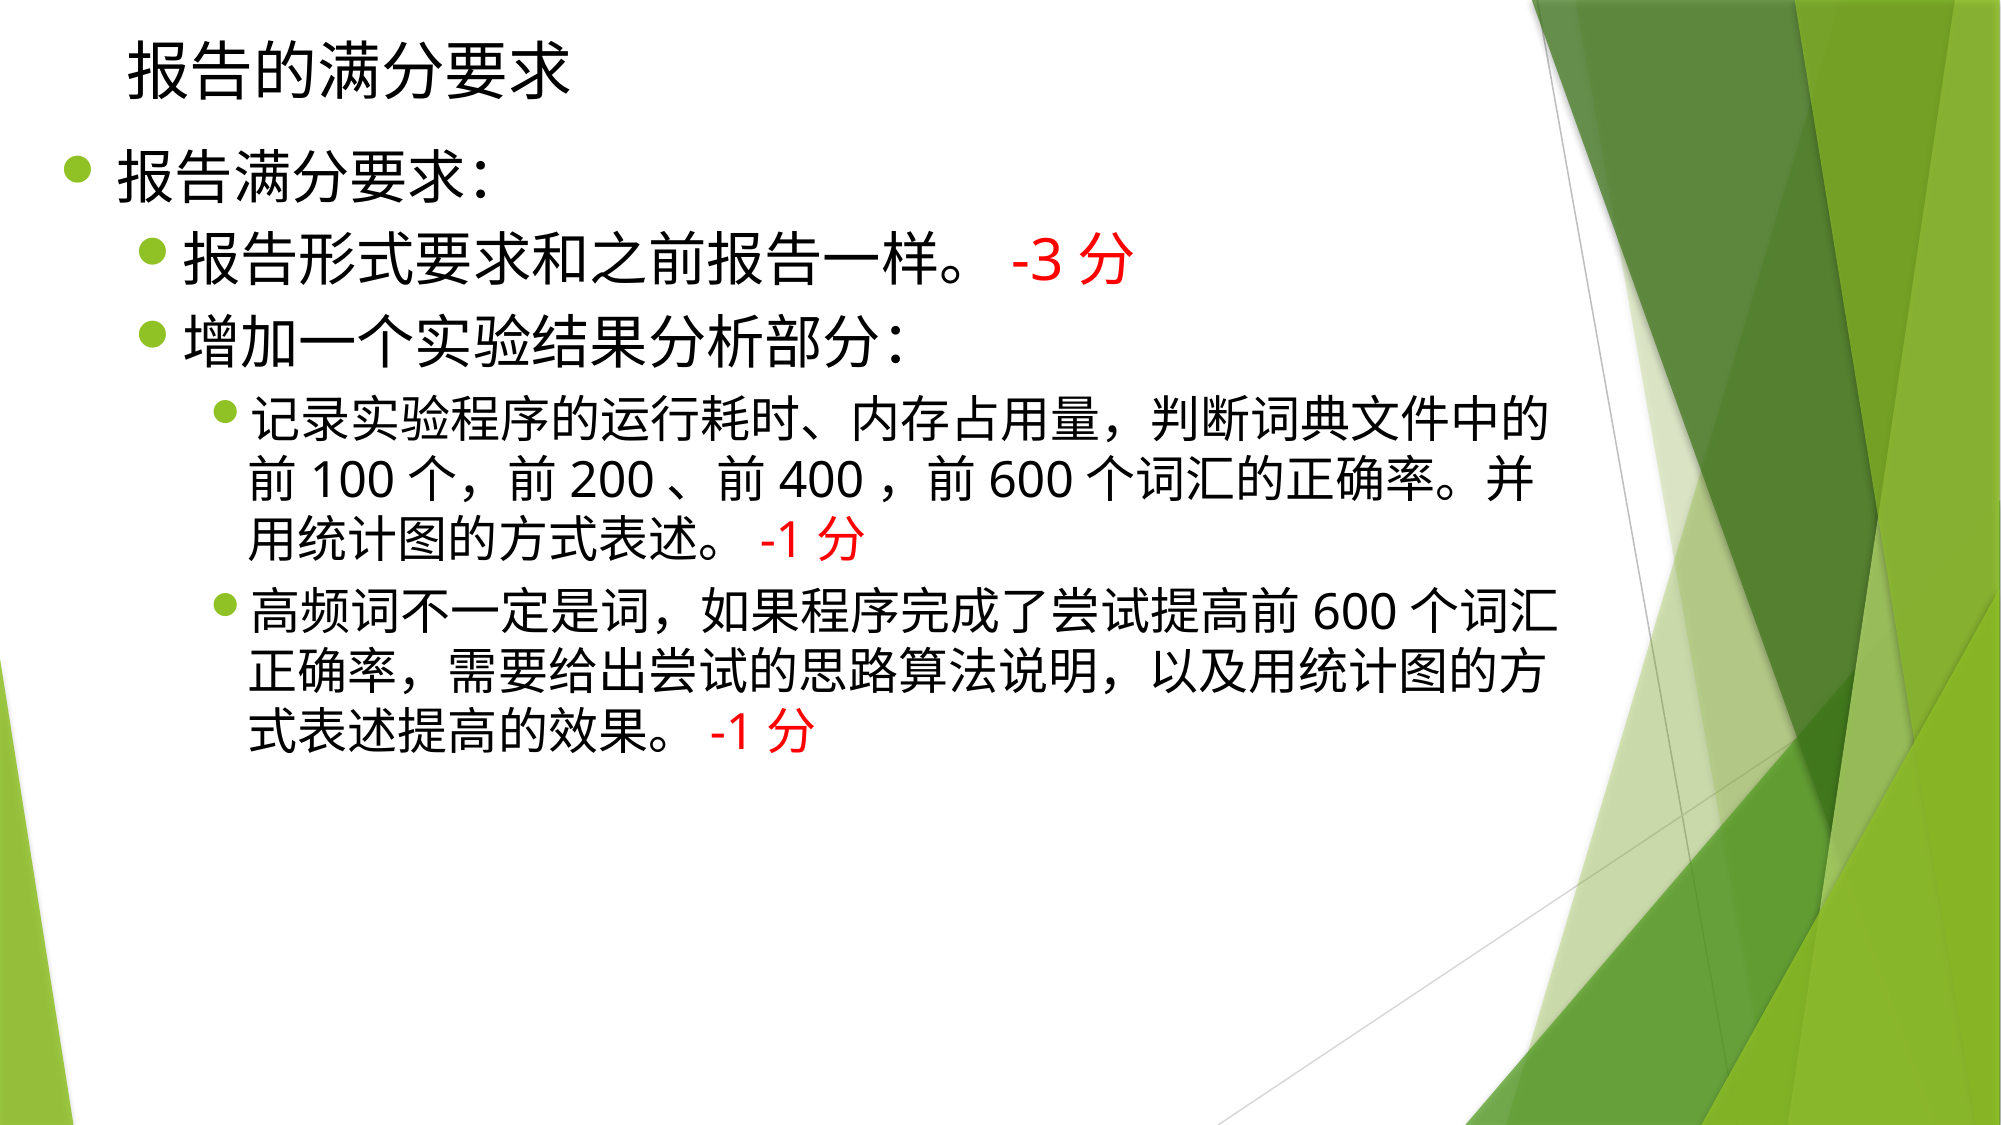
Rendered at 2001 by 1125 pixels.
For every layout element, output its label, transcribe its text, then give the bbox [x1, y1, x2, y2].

title 报告的满分要求 [111, 23, 1522, 116]
list 报告满分要求： 报告形式要求和之前报告一样。-3分 增加一个实验结果分析部分： 记录实验程序的运行耗时、内存占用量，判断词典文件中的前100个，前200、前400，前600个词汇的正确率。并用统计图的方式表述。-1分 高频词不一定是词，如果程序完成了尝试提高前600个词汇正确率，需要给出尝试的思路算法说明，以及用统计图的方式表述提高的效果。-1分 [26, 132, 1583, 1062]
